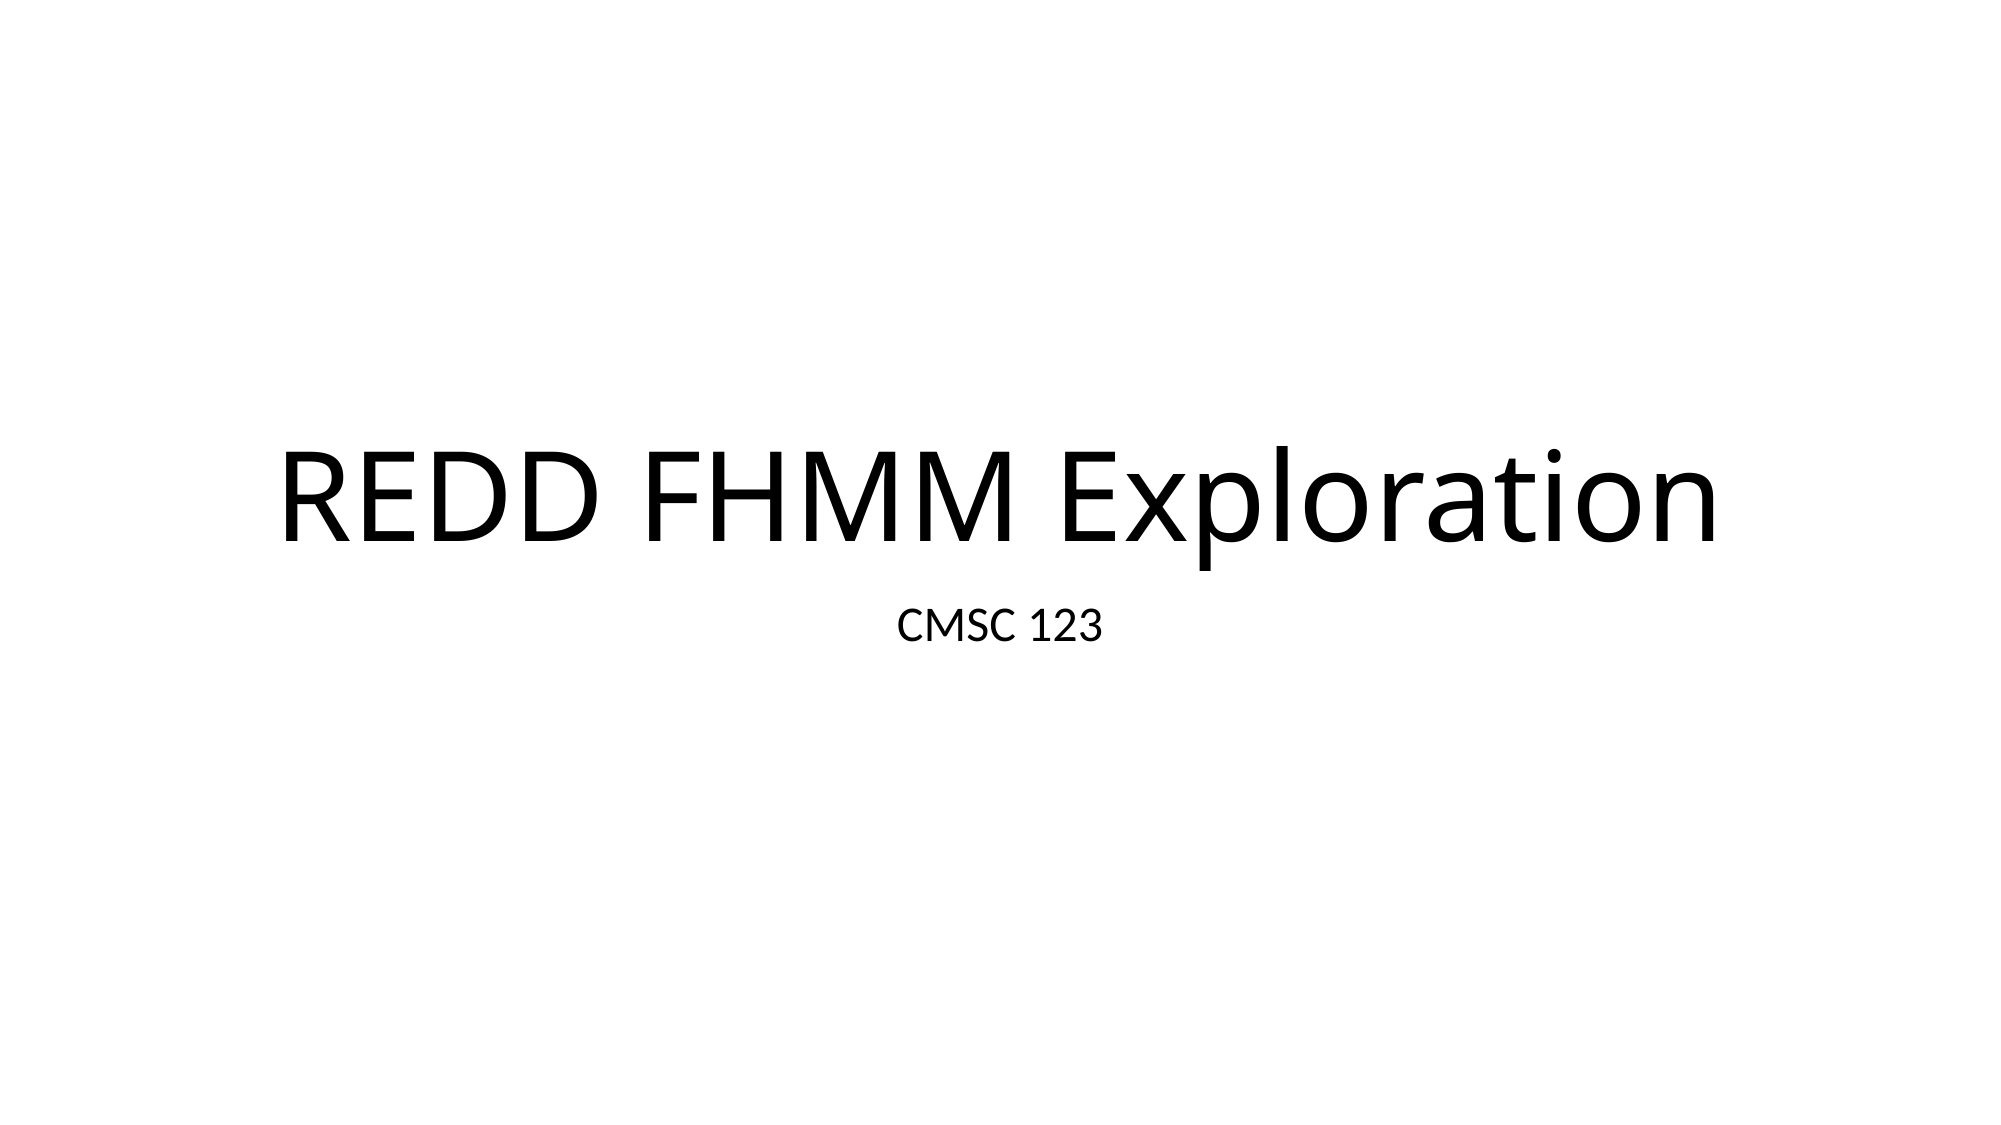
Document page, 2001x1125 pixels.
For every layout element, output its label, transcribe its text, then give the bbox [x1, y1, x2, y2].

subtitle CMSC 123 [249, 590, 1750, 863]
title REDD FHMM Exploration [249, 184, 1750, 576]
